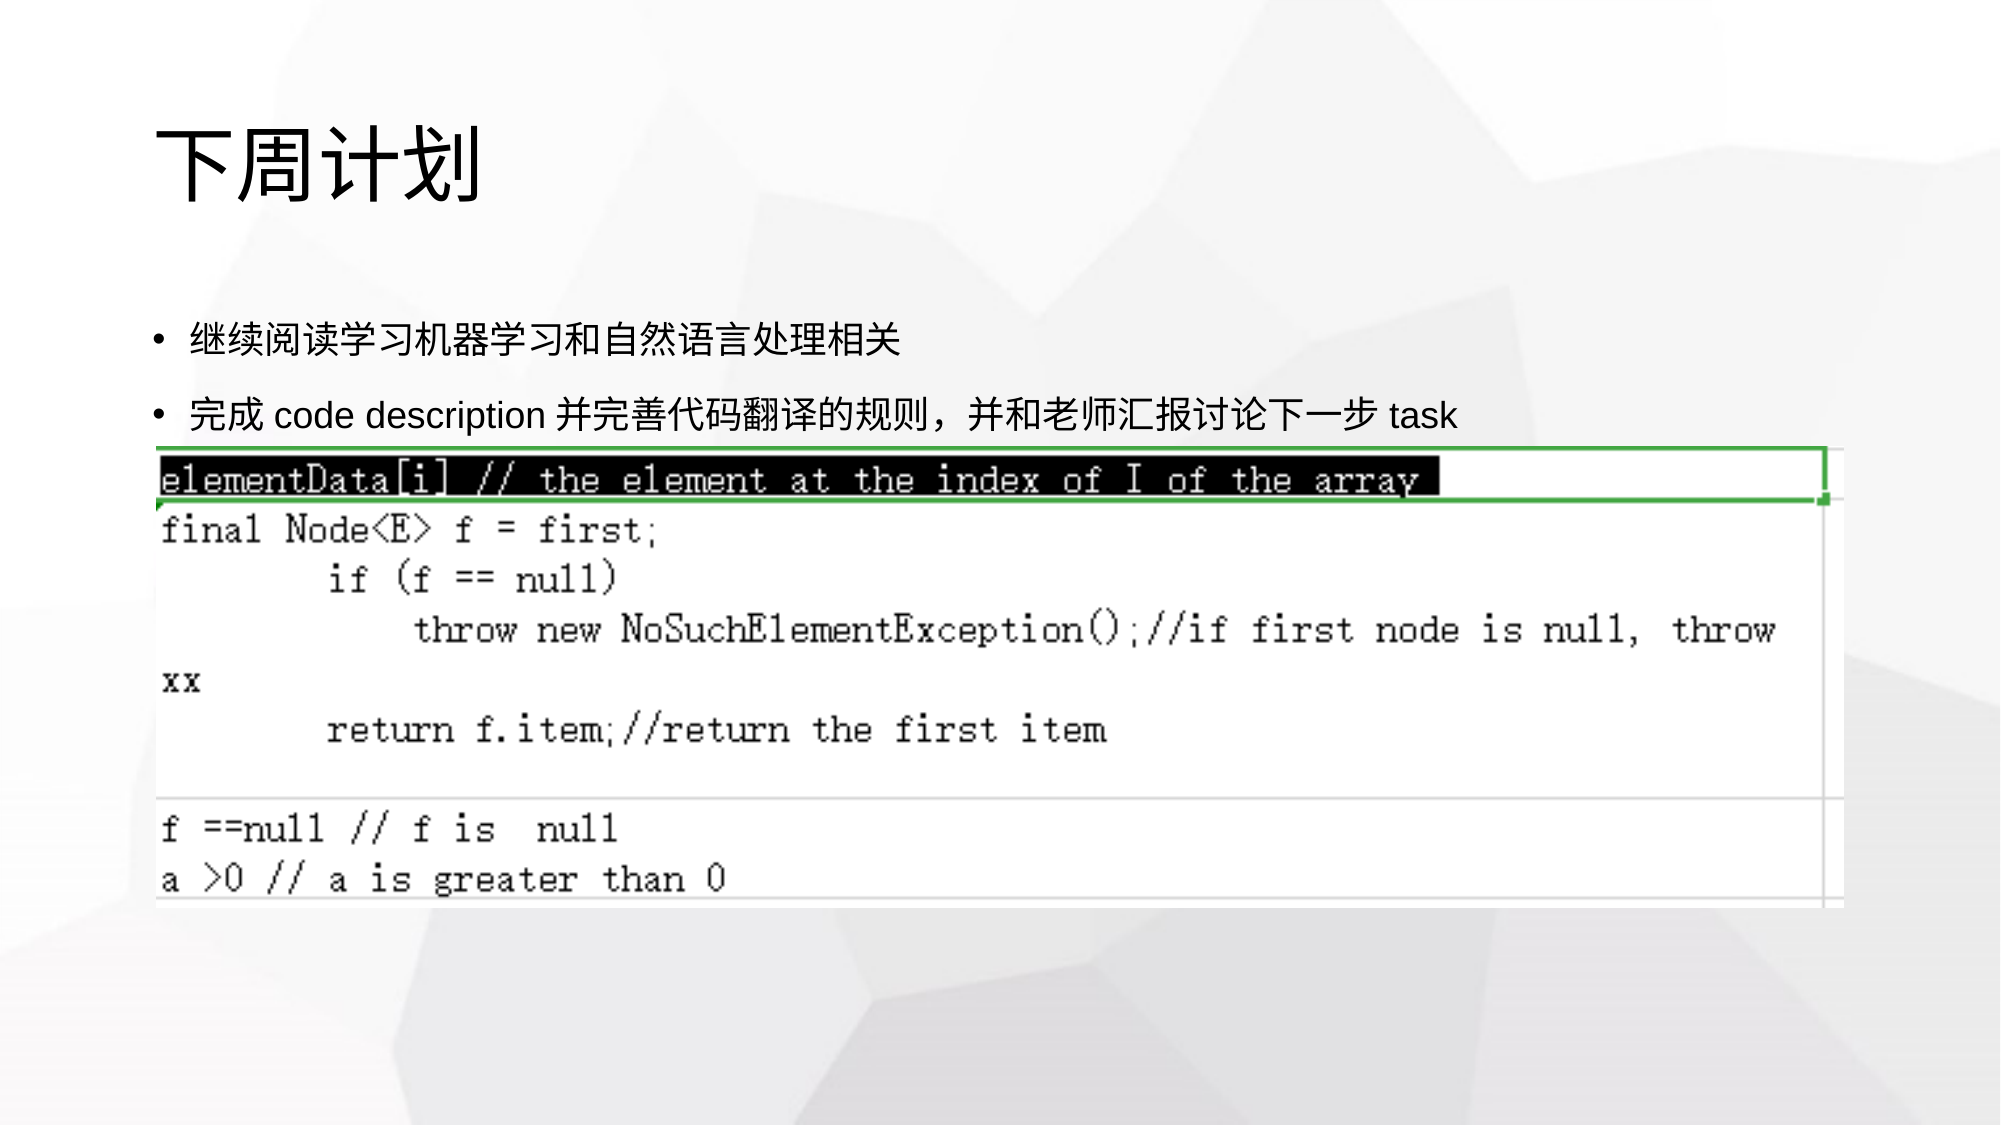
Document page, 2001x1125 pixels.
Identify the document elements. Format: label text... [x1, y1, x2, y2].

list 继续阅读学习机器学习和自然语言处理相关 完成code description并完善代码翻译的规则，并和老师汇报讨论下一步task [137, 299, 1863, 1014]
picture [0, 0, 2001, 1125]
title 下周计划 [137, 59, 1863, 278]
